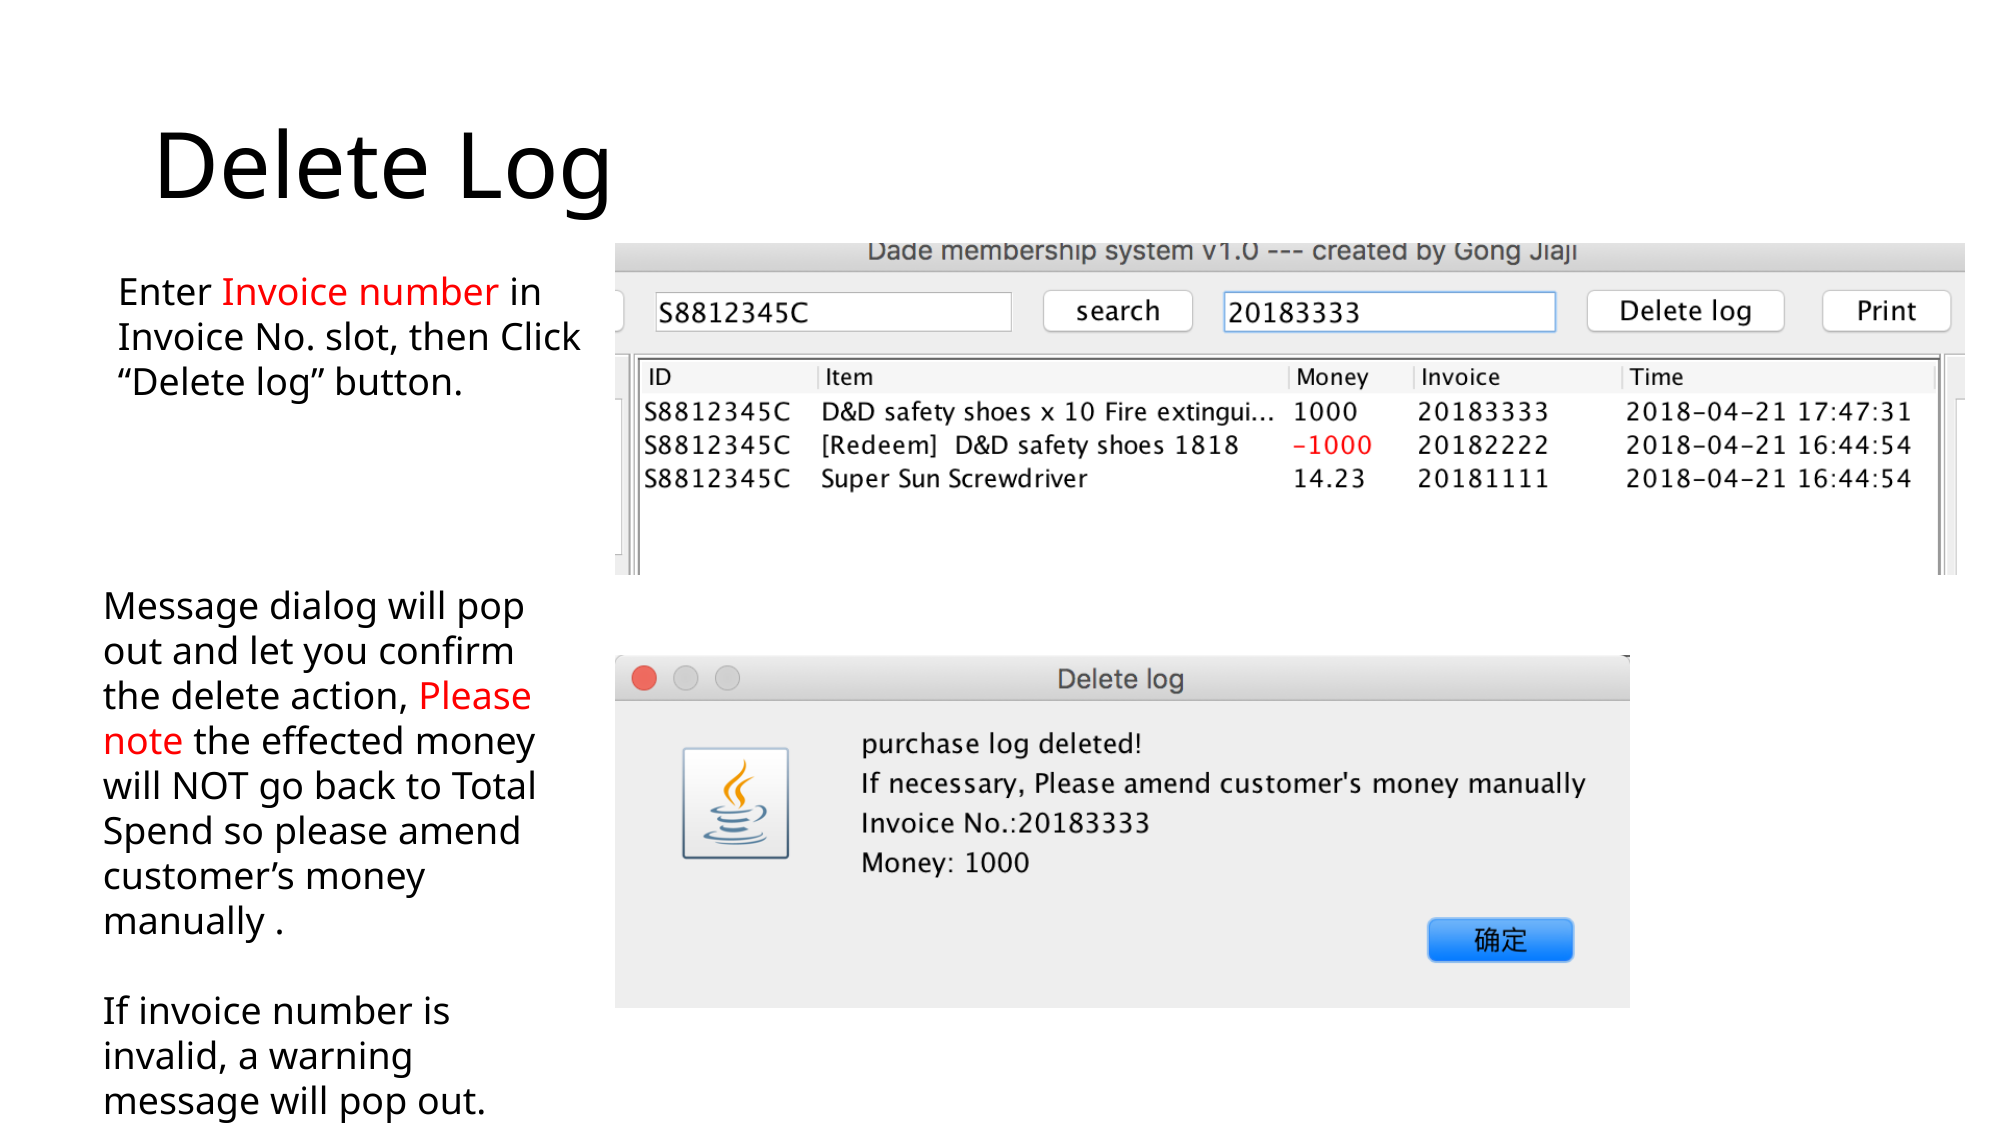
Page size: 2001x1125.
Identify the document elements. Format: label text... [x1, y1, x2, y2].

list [614, 243, 1965, 575]
title Delete Log [137, 59, 1863, 260]
picture [614, 655, 1630, 1008]
text_box Message dialog will pop out and let you confirm the delete action, Please note the effected money will NOT go back to Total Spend so please amend customer’s money manually . If invoice number is invalid, a warning message will pop out. [88, 574, 583, 1125]
text_box Enter Invoice number in Invoice No. slot, then Click “Delete log” button. [103, 260, 614, 501]
